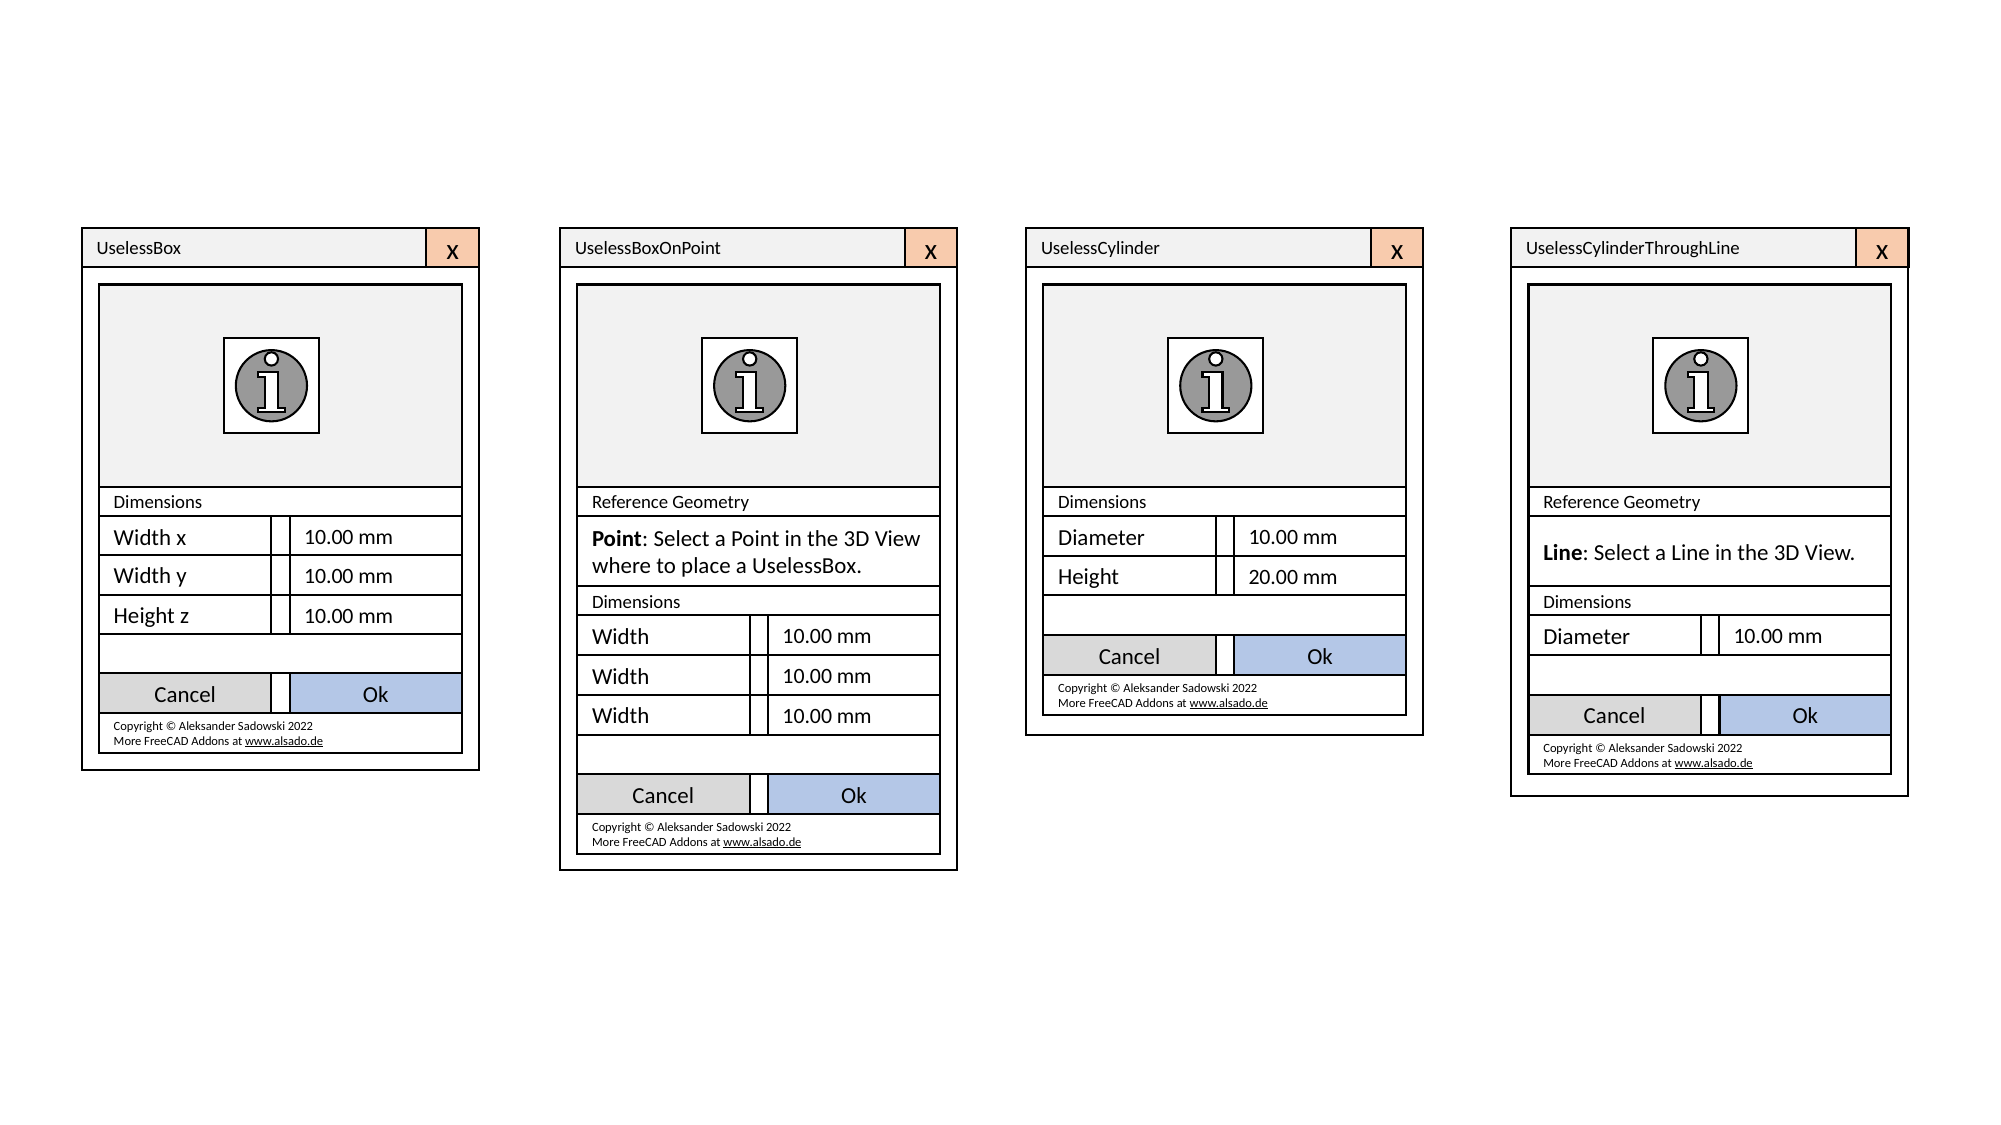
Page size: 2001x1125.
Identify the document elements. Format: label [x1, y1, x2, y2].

text_box [560, 227, 958, 870]
text_box [1511, 227, 1909, 797]
text_box [1026, 227, 1424, 735]
text_box [81, 227, 479, 771]
